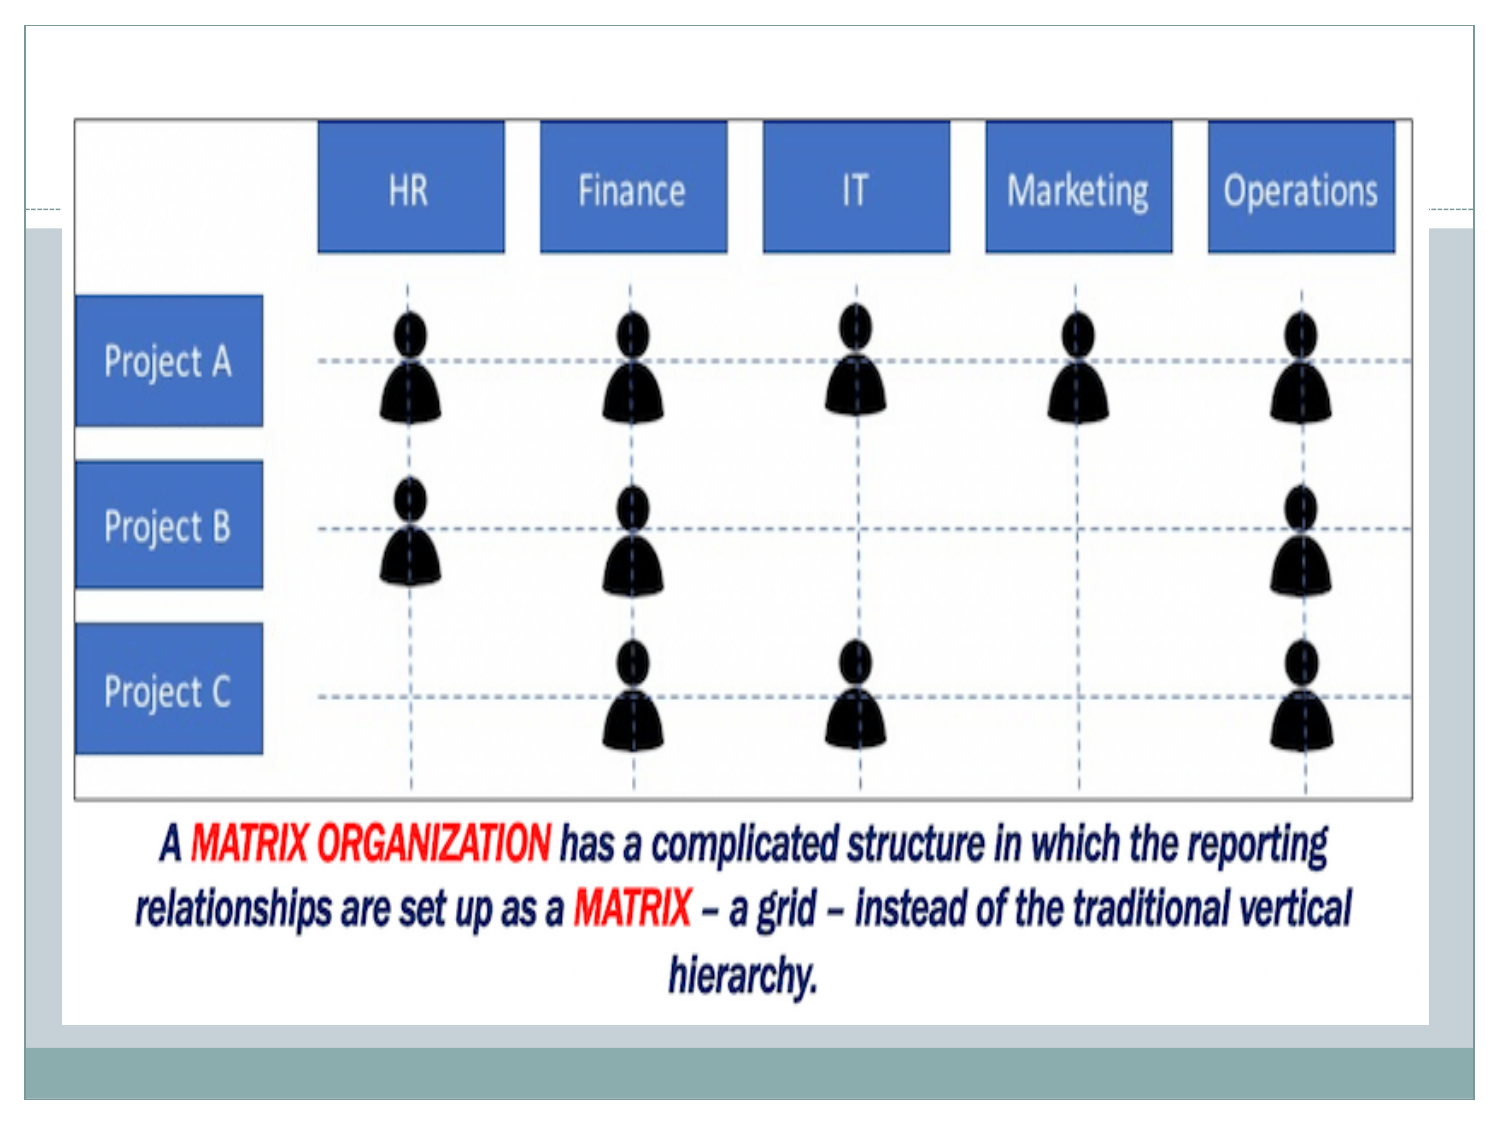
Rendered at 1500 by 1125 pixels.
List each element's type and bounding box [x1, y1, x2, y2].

list [62, 87, 1429, 1026]
